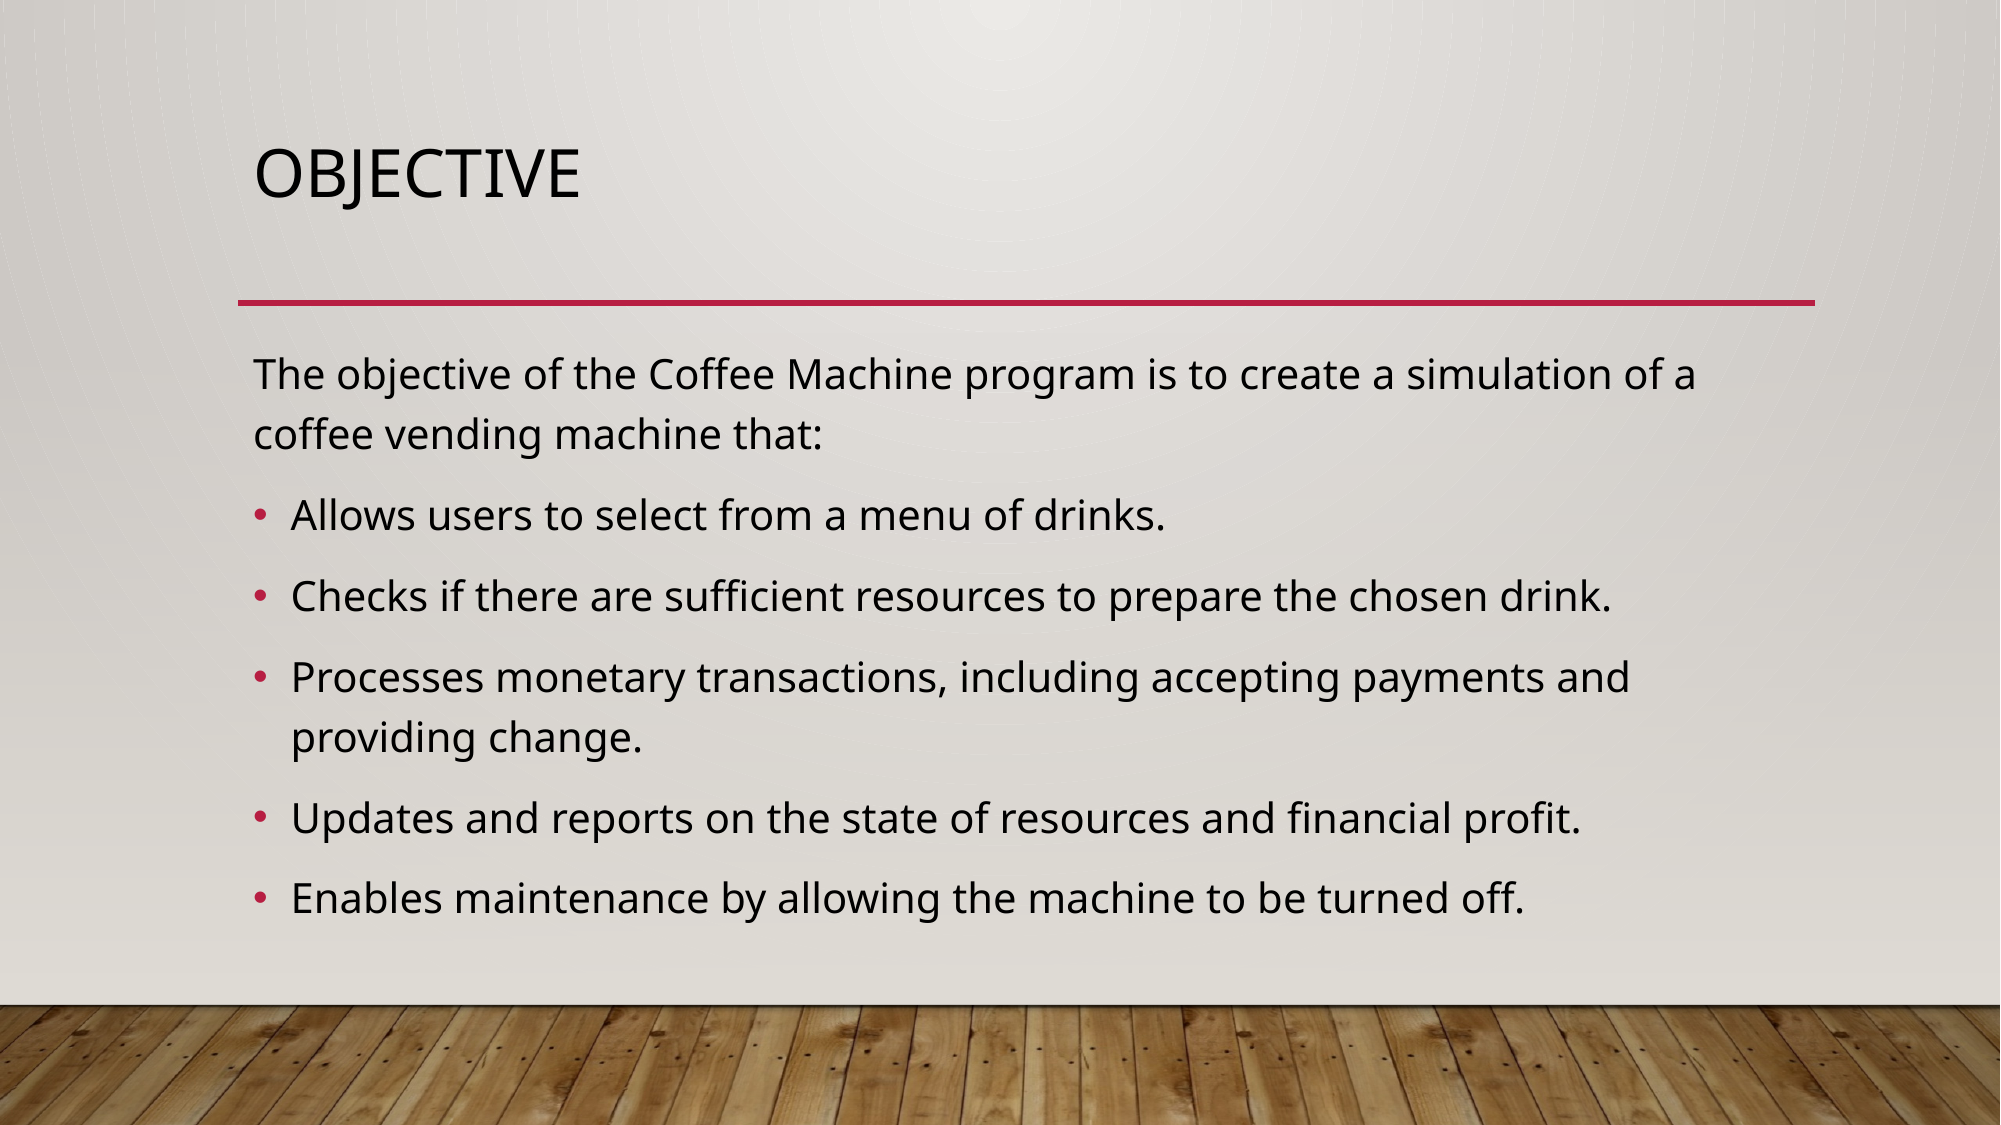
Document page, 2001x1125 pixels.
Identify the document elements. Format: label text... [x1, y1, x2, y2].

picture [0, 1005, 2000, 1125]
title Objective [238, 131, 1814, 305]
list The objective of the Coffee Machine program is to create a simulation of a coffee vending machine that: Allows users to select from a menu of drinks. Checks if there are sufficient resources to prepare the chosen drink. Processes monetary transactions, including accepting payments and providing change. Updates and reports on the state of resources and financial profit. Enables maintenance by allowing the machine to be turned off. [238, 330, 1814, 925]
